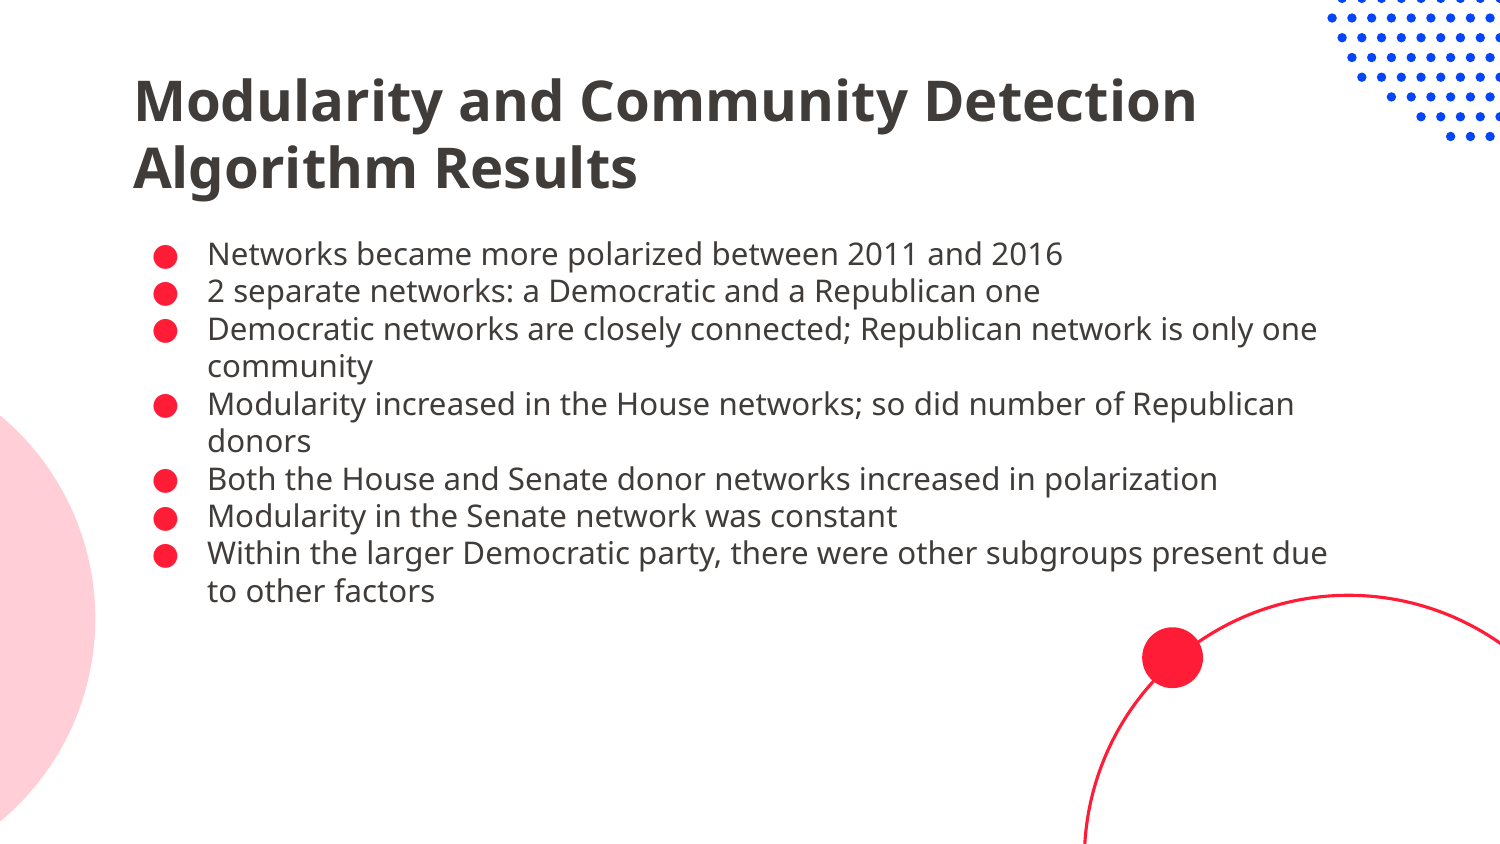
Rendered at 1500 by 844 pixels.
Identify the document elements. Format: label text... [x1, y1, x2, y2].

title Modularity and Community Detection Algorithm Results [118, 50, 1382, 160]
list Networks became more polarized between 2011 and 2016 2 separate networks: a Democratic and a Republican one Democratic networks are closely connected; Republican network is only one community Modularity increased in the House networks; so did number of Republican donors Both the House and Senate donor networks increased in polarization Modularity in the Senate network was constant Within the larger Democratic party, there were other subgroups present due to other factors [116, 219, 1383, 792]
